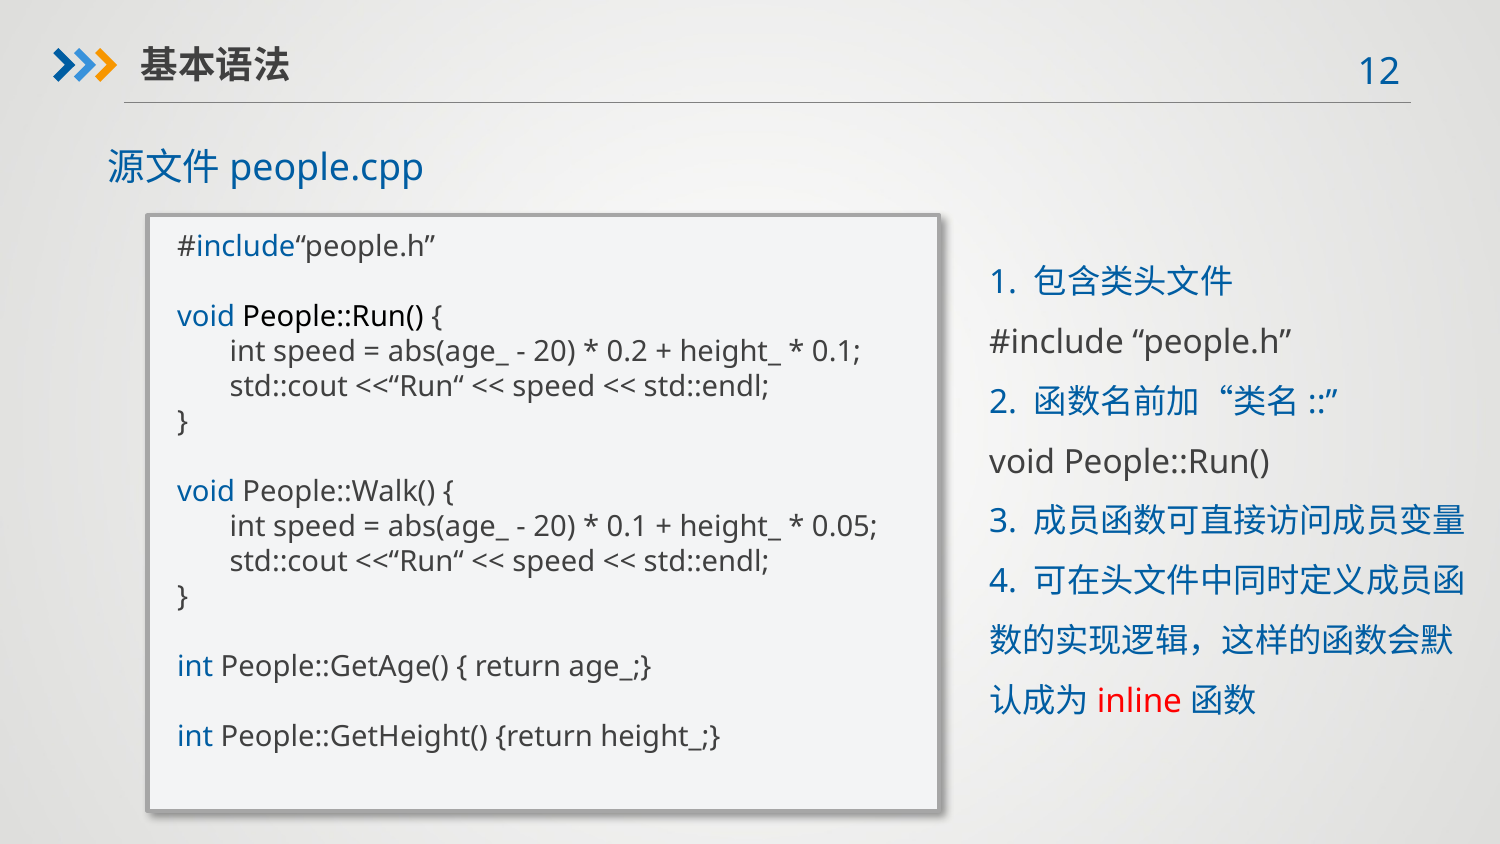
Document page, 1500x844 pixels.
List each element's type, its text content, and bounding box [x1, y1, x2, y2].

text_box 基本语法 [140, 32, 491, 95]
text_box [147, 215, 940, 812]
text_box 源文件people.cpp [93, 112, 440, 195]
picture [0, 0, 1500, 844]
text_box 1. 包含类头文件 #include “people.h” 2. 函数名前加“类名::” void People::Run() 3. 成员函数可直接访问成员变量 4. 可在头文件中同时定义成员函数的实现逻辑，这样的函数会默认成为inline函数 [974, 232, 1483, 727]
